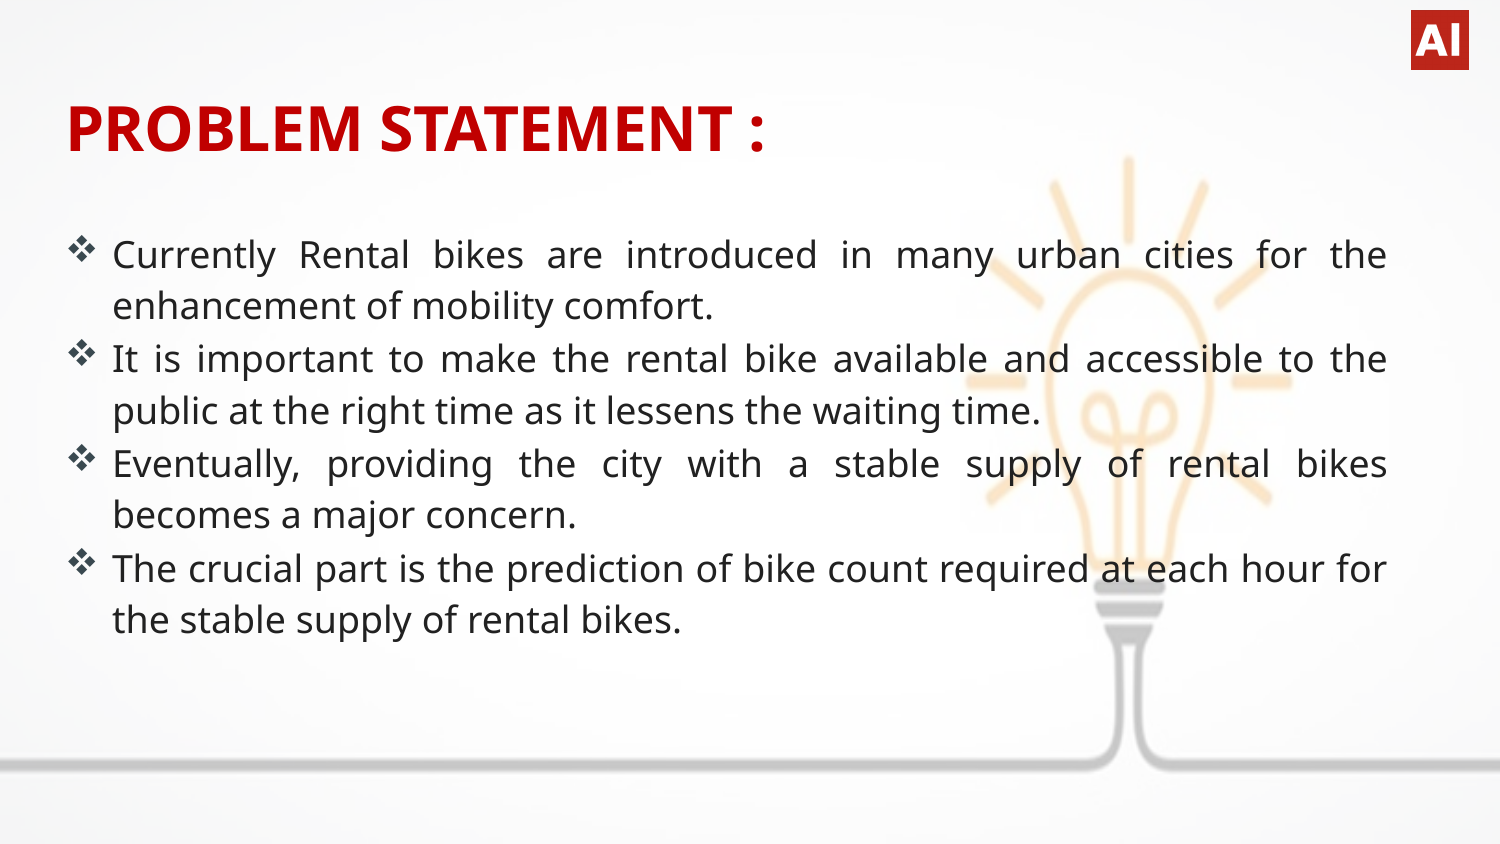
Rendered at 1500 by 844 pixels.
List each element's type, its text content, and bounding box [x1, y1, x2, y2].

picture [1411, 10, 1469, 70]
title PROBLEM STATEMENT : [63, 54, 997, 198]
text_box Currently Rental bikes are introduced in many urban cities for the enhancement of mobility comfort. It is important to make the rental bike available and accessible to the public at the right time as it lessens the waiting time. Eventually, providing the city with a stable supply of rental bikes becomes a major concern. The crucial part is the prediction of bike count required at each hour for the stable supply of rental bikes. [63, 222, 1390, 641]
